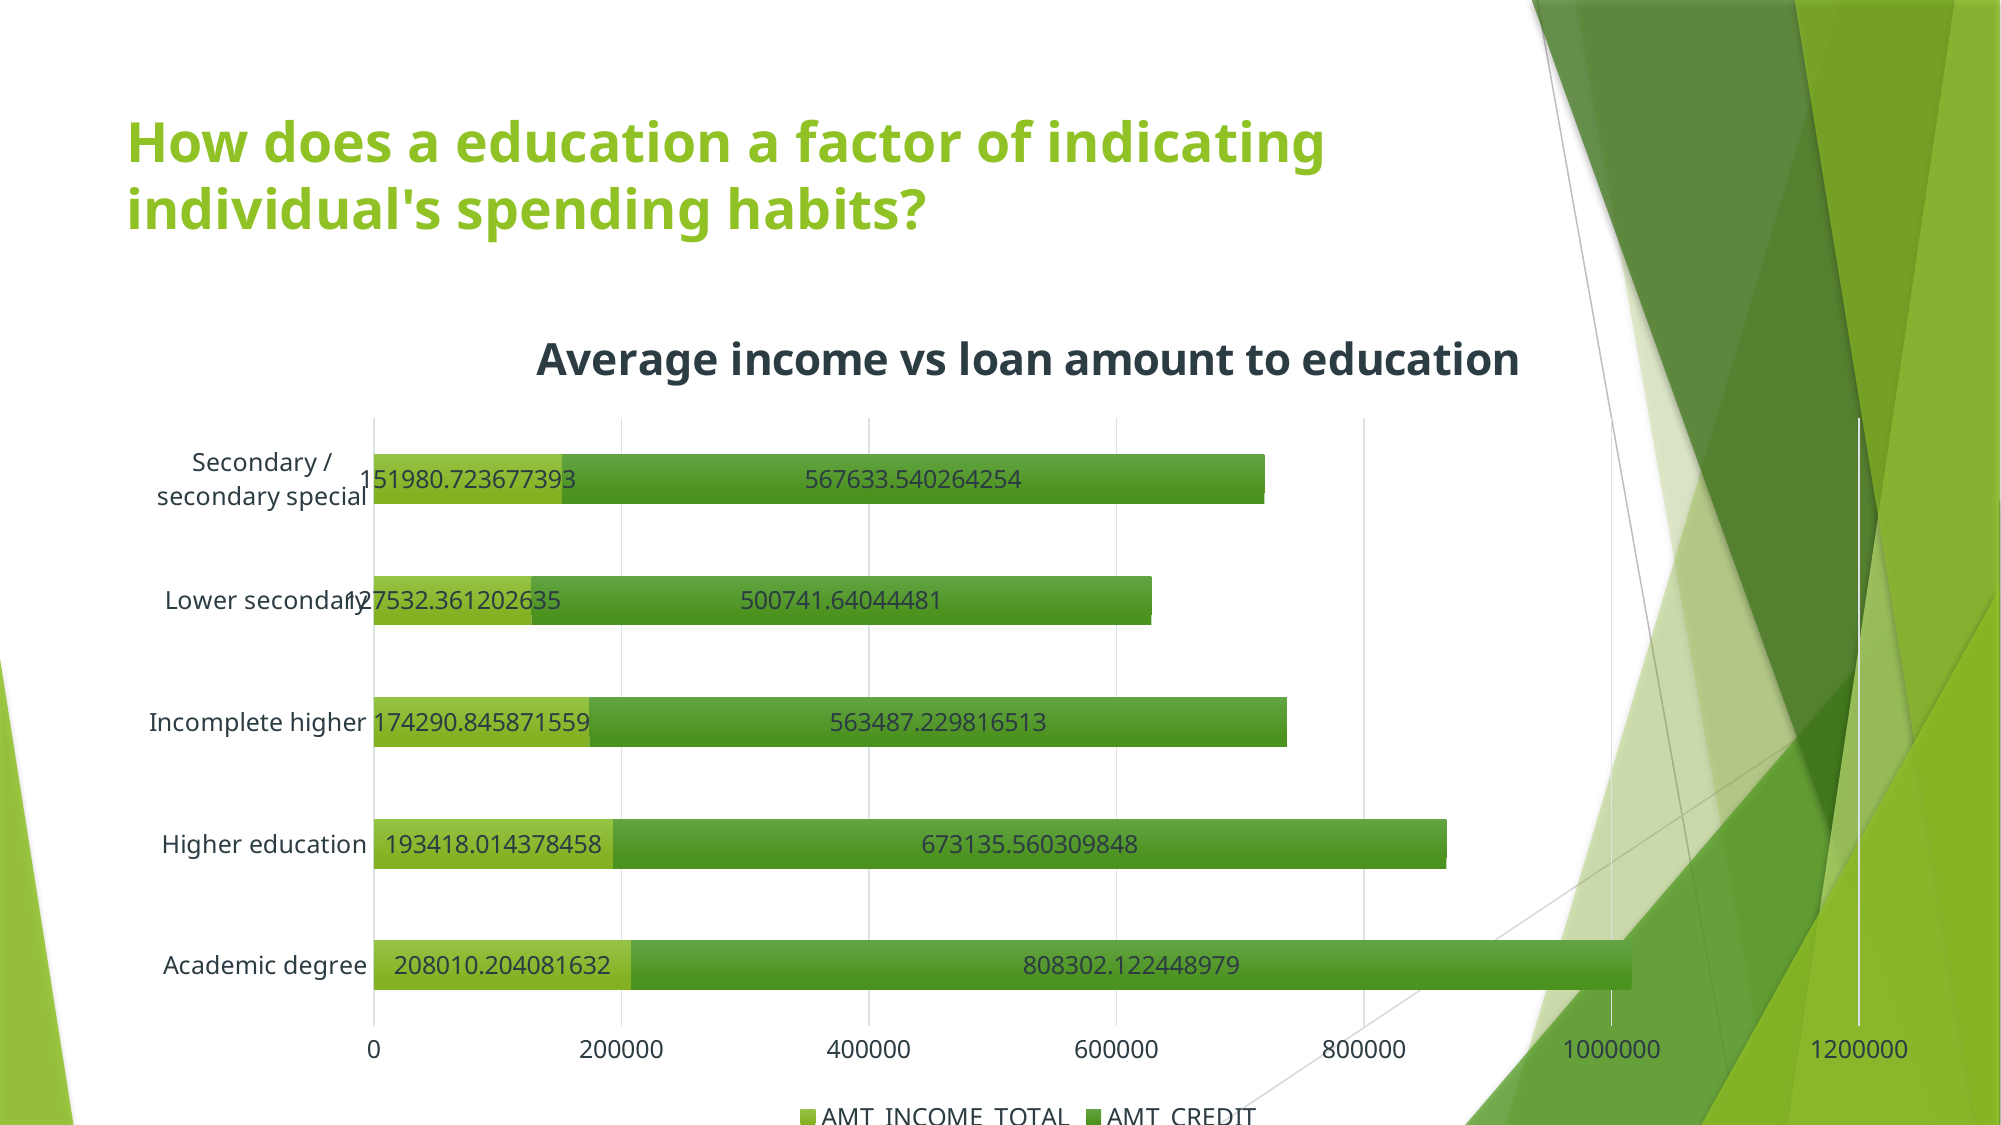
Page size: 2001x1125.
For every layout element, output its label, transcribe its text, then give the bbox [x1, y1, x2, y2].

chart [111, 289, 1946, 1125]
title How does a education a factor of indicating individual's spending habits? [111, 99, 1522, 289]
